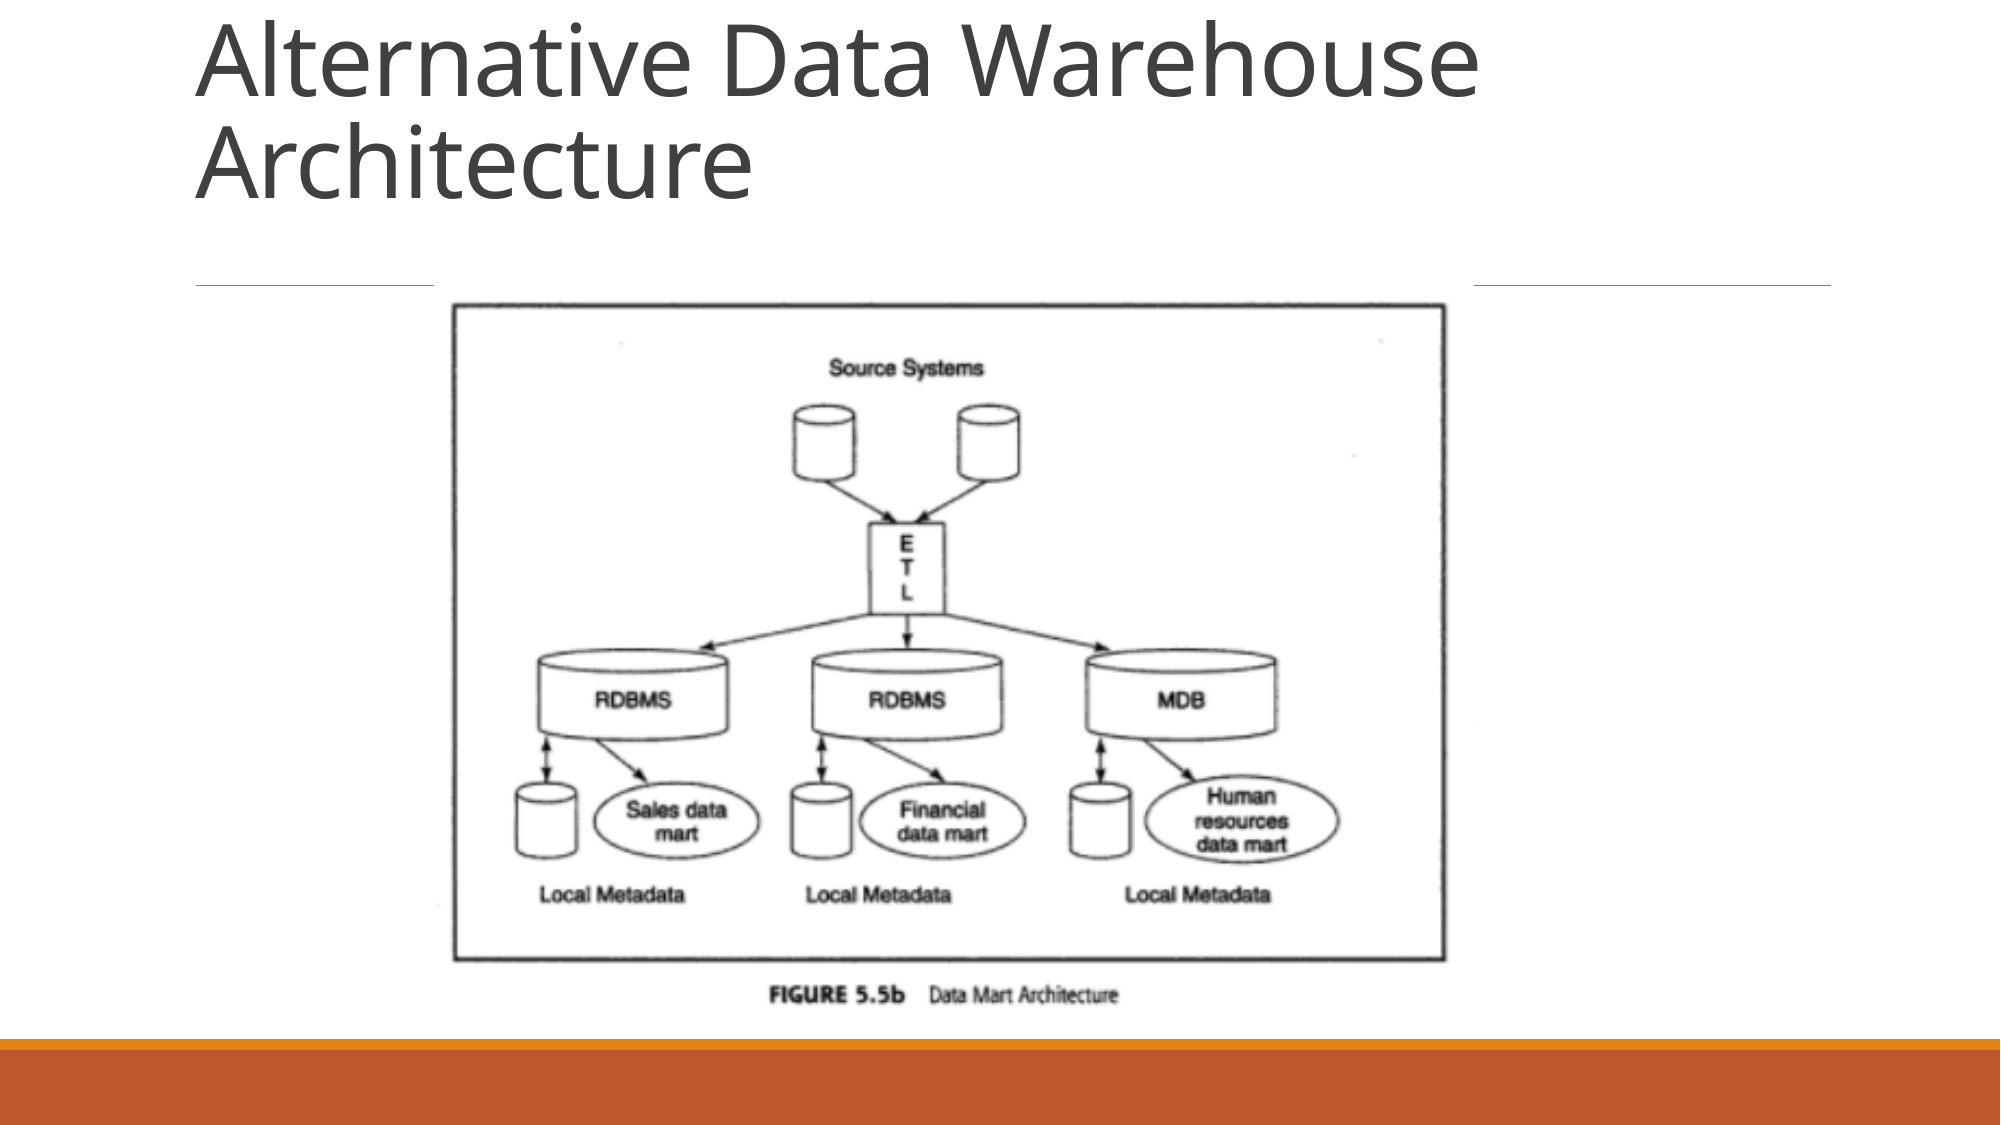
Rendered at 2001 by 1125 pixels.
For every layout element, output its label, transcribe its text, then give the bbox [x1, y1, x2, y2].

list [434, 284, 1474, 1016]
title Alternative Data Warehouse Architecture [180, 47, 1830, 227]
